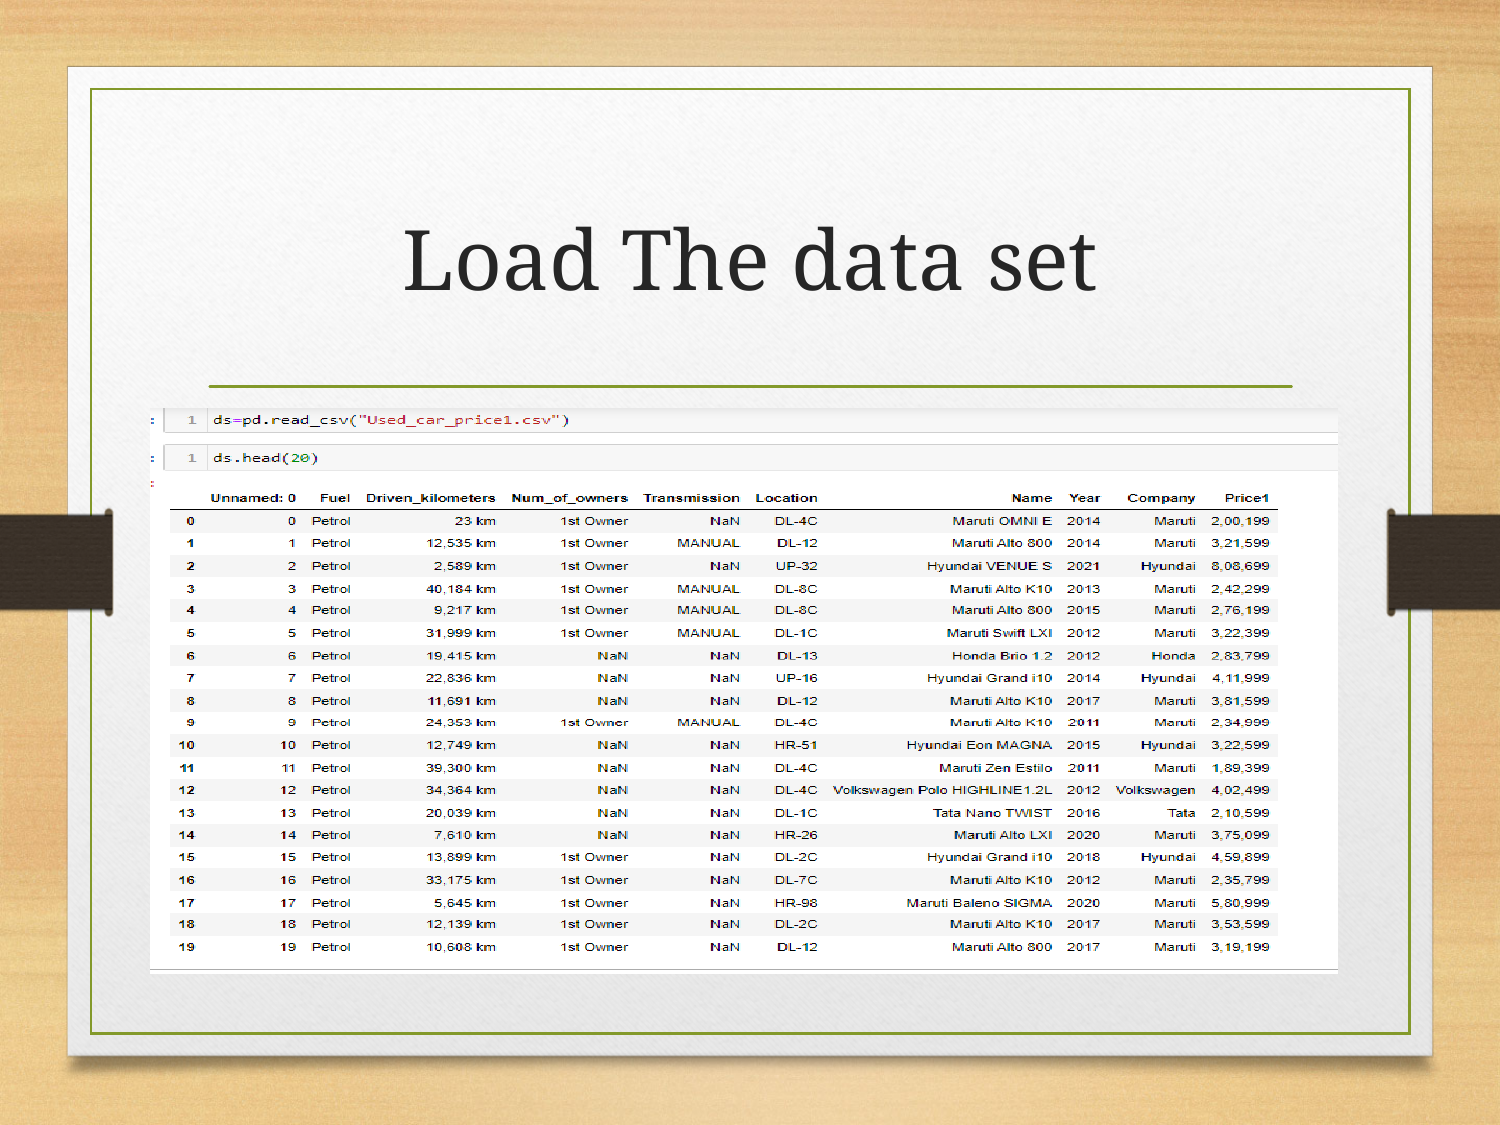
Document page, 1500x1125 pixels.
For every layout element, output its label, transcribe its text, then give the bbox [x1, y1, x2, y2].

title Load The data set [193, 150, 1309, 365]
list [149, 408, 1338, 974]
picture [0, 0, 1500, 1125]
